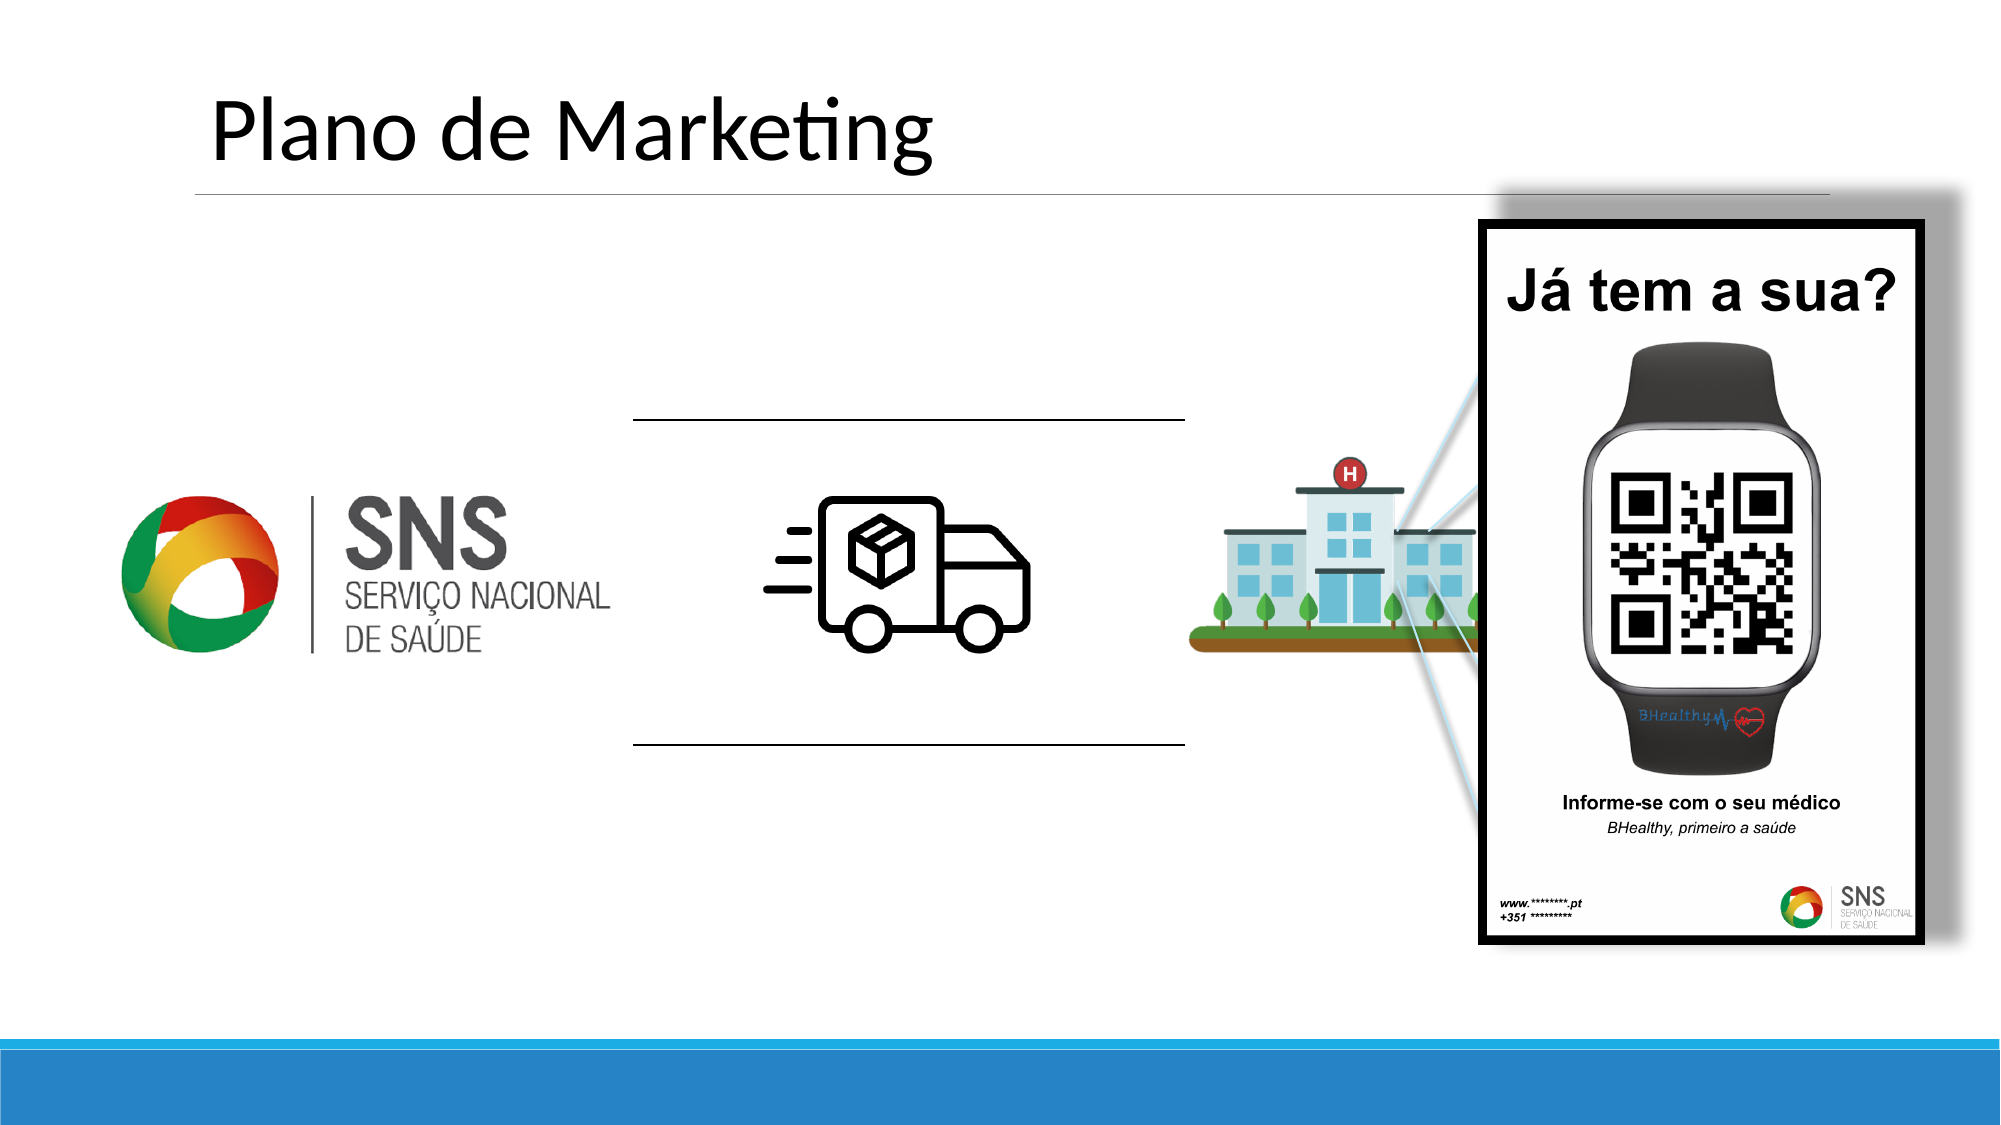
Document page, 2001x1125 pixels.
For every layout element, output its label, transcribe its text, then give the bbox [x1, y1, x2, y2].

picture [88, 485, 632, 664]
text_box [1183, 218, 1925, 946]
text_box Plano de Marketing [195, 61, 1766, 187]
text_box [632, 419, 1186, 746]
